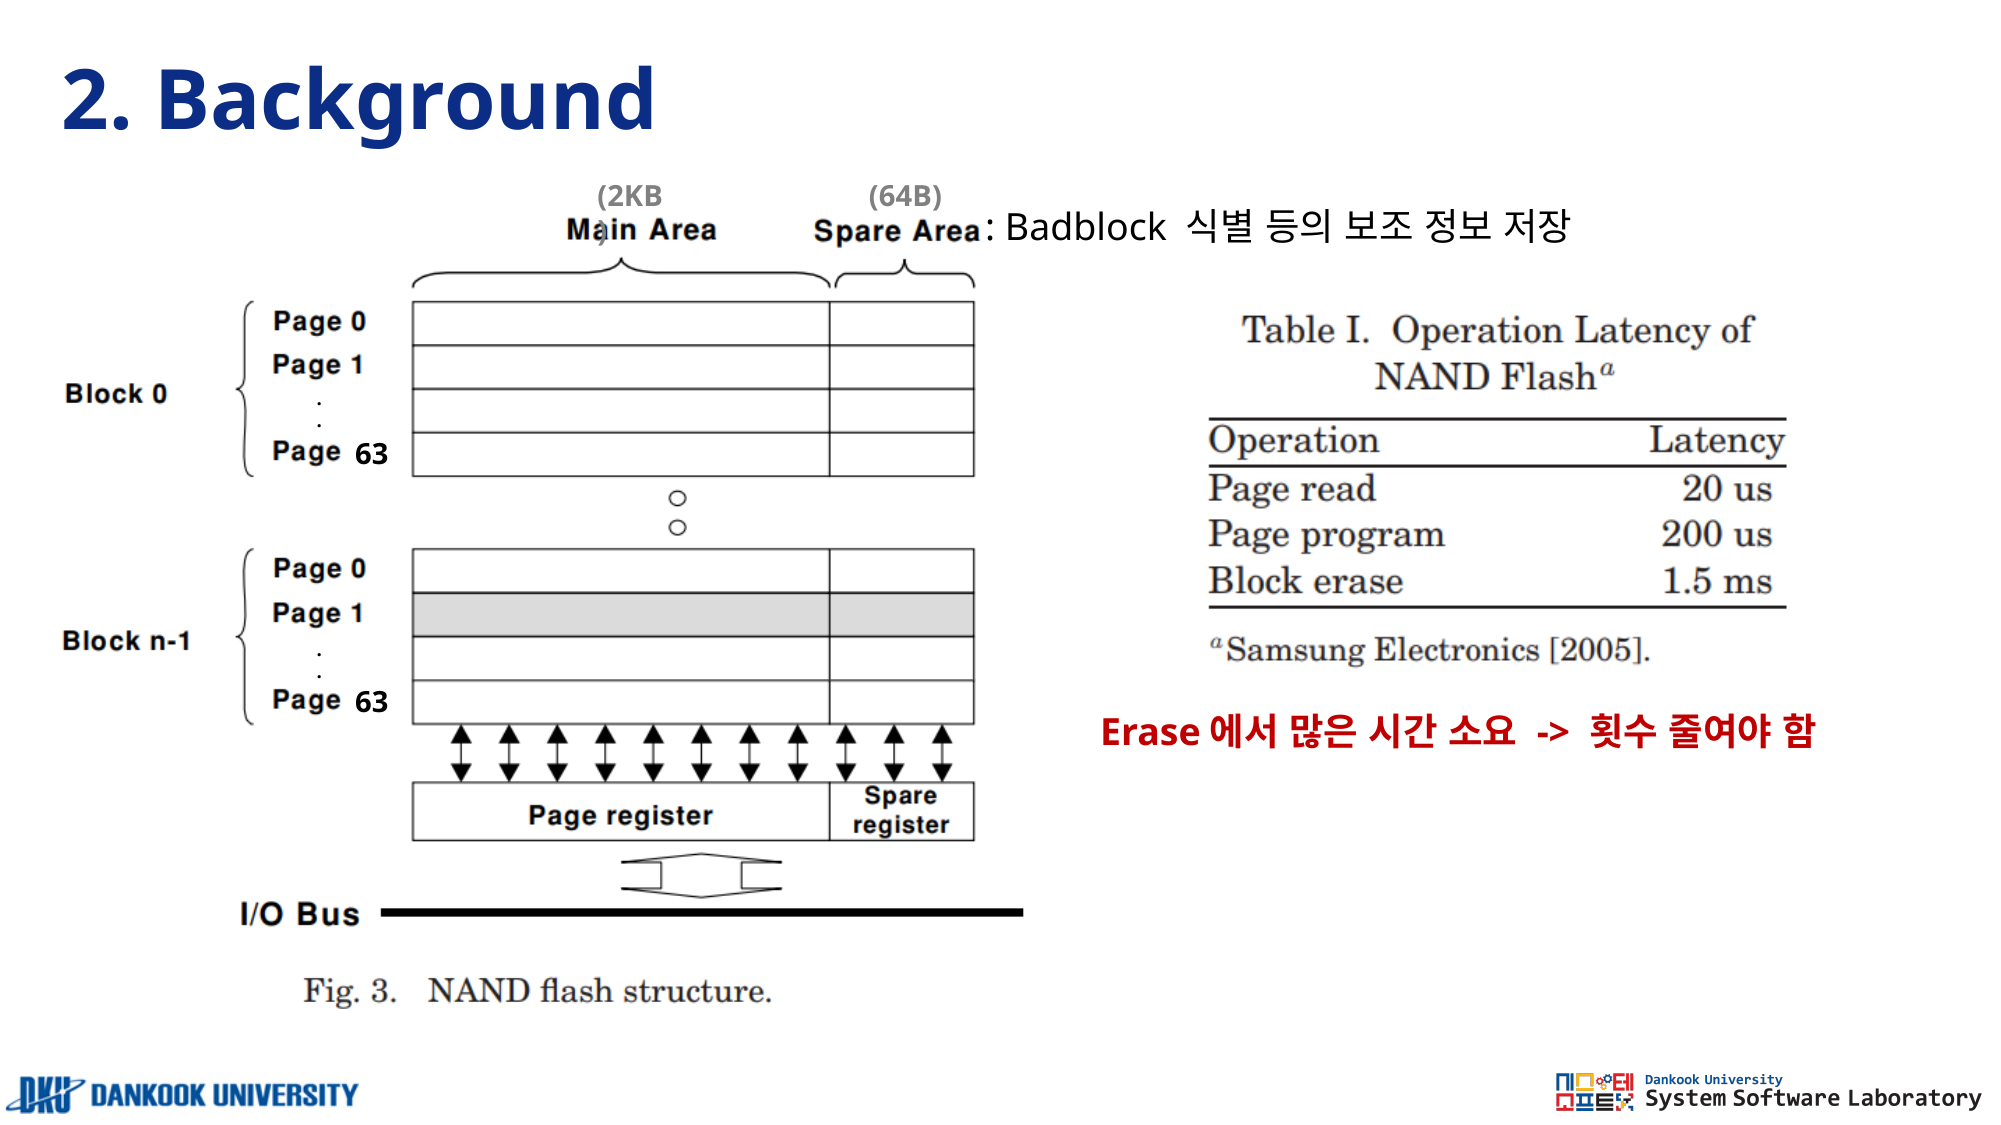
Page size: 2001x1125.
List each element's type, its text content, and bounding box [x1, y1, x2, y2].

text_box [46, 170, 1030, 1016]
picture [5, 1076, 359, 1114]
picture [1192, 294, 1815, 678]
title 2. Background [46, 34, 1504, 171]
text_box Erase에서 많은 시간 소요 -> 횟수 줄여야 함 [1085, 700, 1921, 761]
text_box : Badblock 식별 등의 보조 정보 저장 [1030, 195, 1632, 256]
picture [1548, 1064, 2001, 1125]
